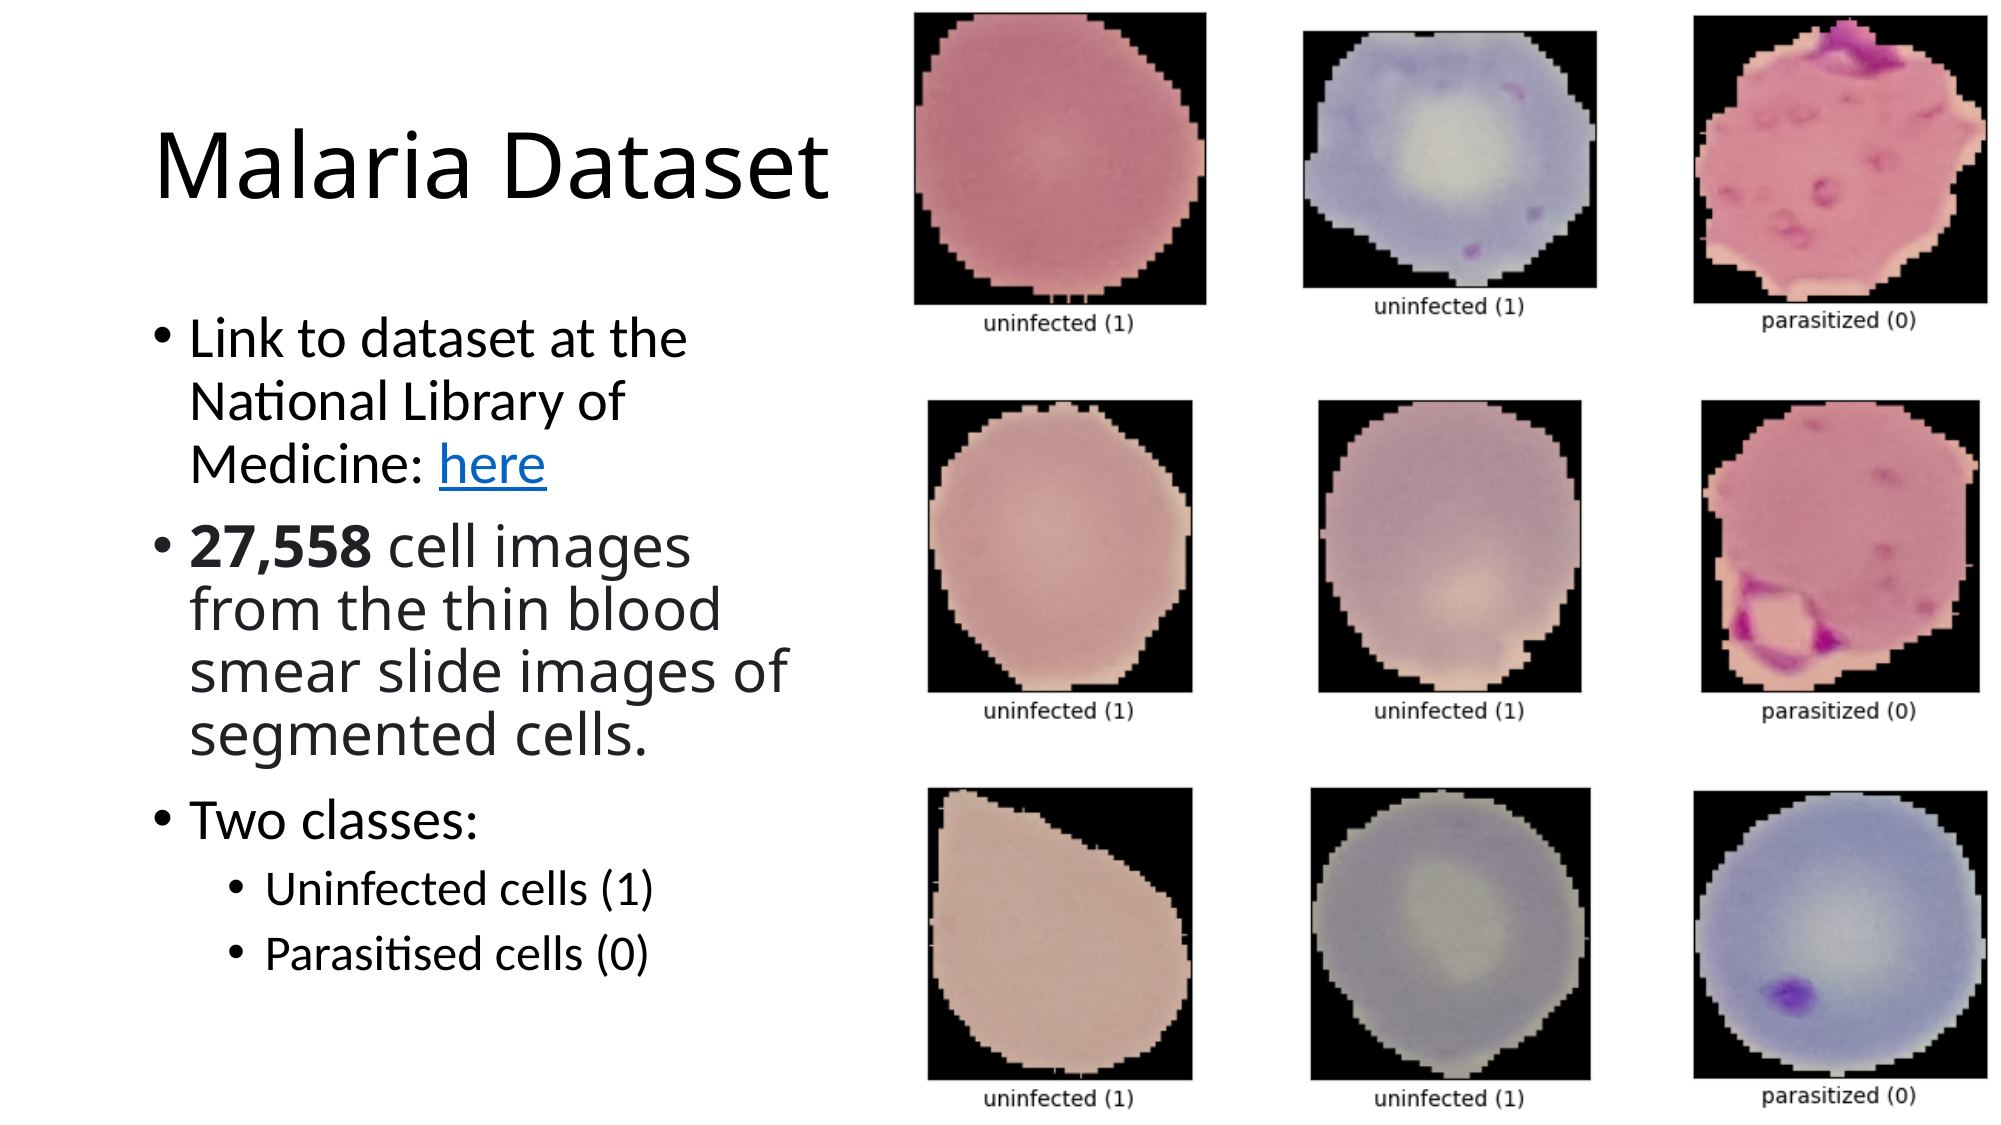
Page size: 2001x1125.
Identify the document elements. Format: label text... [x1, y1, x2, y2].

picture [899, 0, 2000, 1125]
title Malaria Dataset [137, 59, 899, 278]
list Link to dataset at the National Library of Medicine: here 27,558 cell images from the thin blood smear slide images of segmented cells. Two classes: Uninfected cells (1) Parasitised cells (0) [137, 299, 825, 1014]
